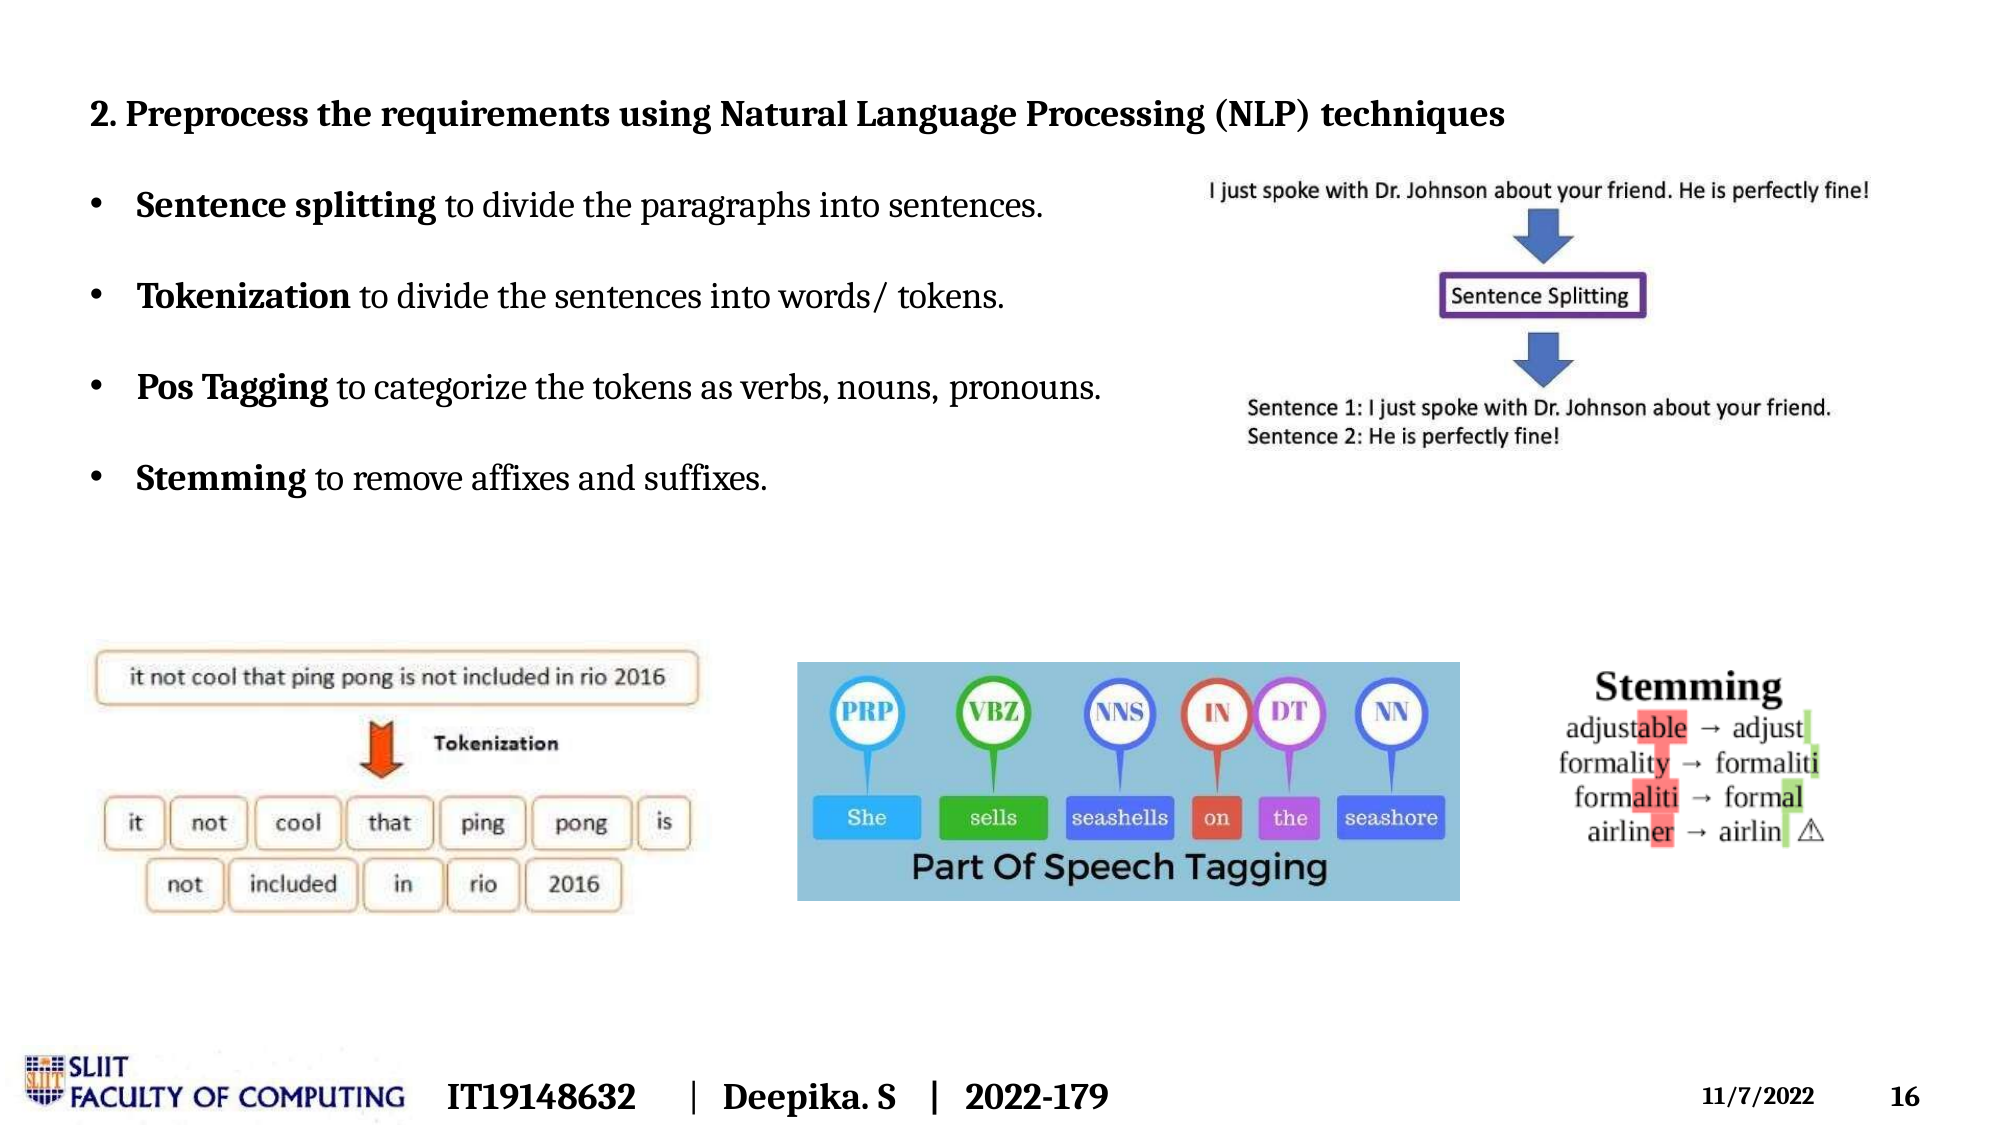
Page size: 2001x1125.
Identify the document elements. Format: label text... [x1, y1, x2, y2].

text_box [797, 662, 1460, 901]
text_box Deepika. S | 2022-179 [720, 1071, 1134, 1117]
text_box [1204, 175, 1871, 451]
slide_number 10 [1884, 1076, 1932, 1125]
text_box IT19148632 | [444, 1071, 700, 1117]
text_box [1559, 670, 1825, 849]
text_box 2. Preprocess the requirements using Natural Language Processing (NLP) techniques Sentence splitting to divide the paragraphs into sentences. Tokenization to divide the sentences into words/ tokens. Pos Tagging to categorize the tokens as verbs, nouns, pronouns. Stemming to remove affixes and suffixes. [87, 86, 1553, 499]
footer 11/7/2022 [1700, 1078, 1834, 1125]
picture [5, 1045, 413, 1124]
text_box [84, 639, 713, 916]
